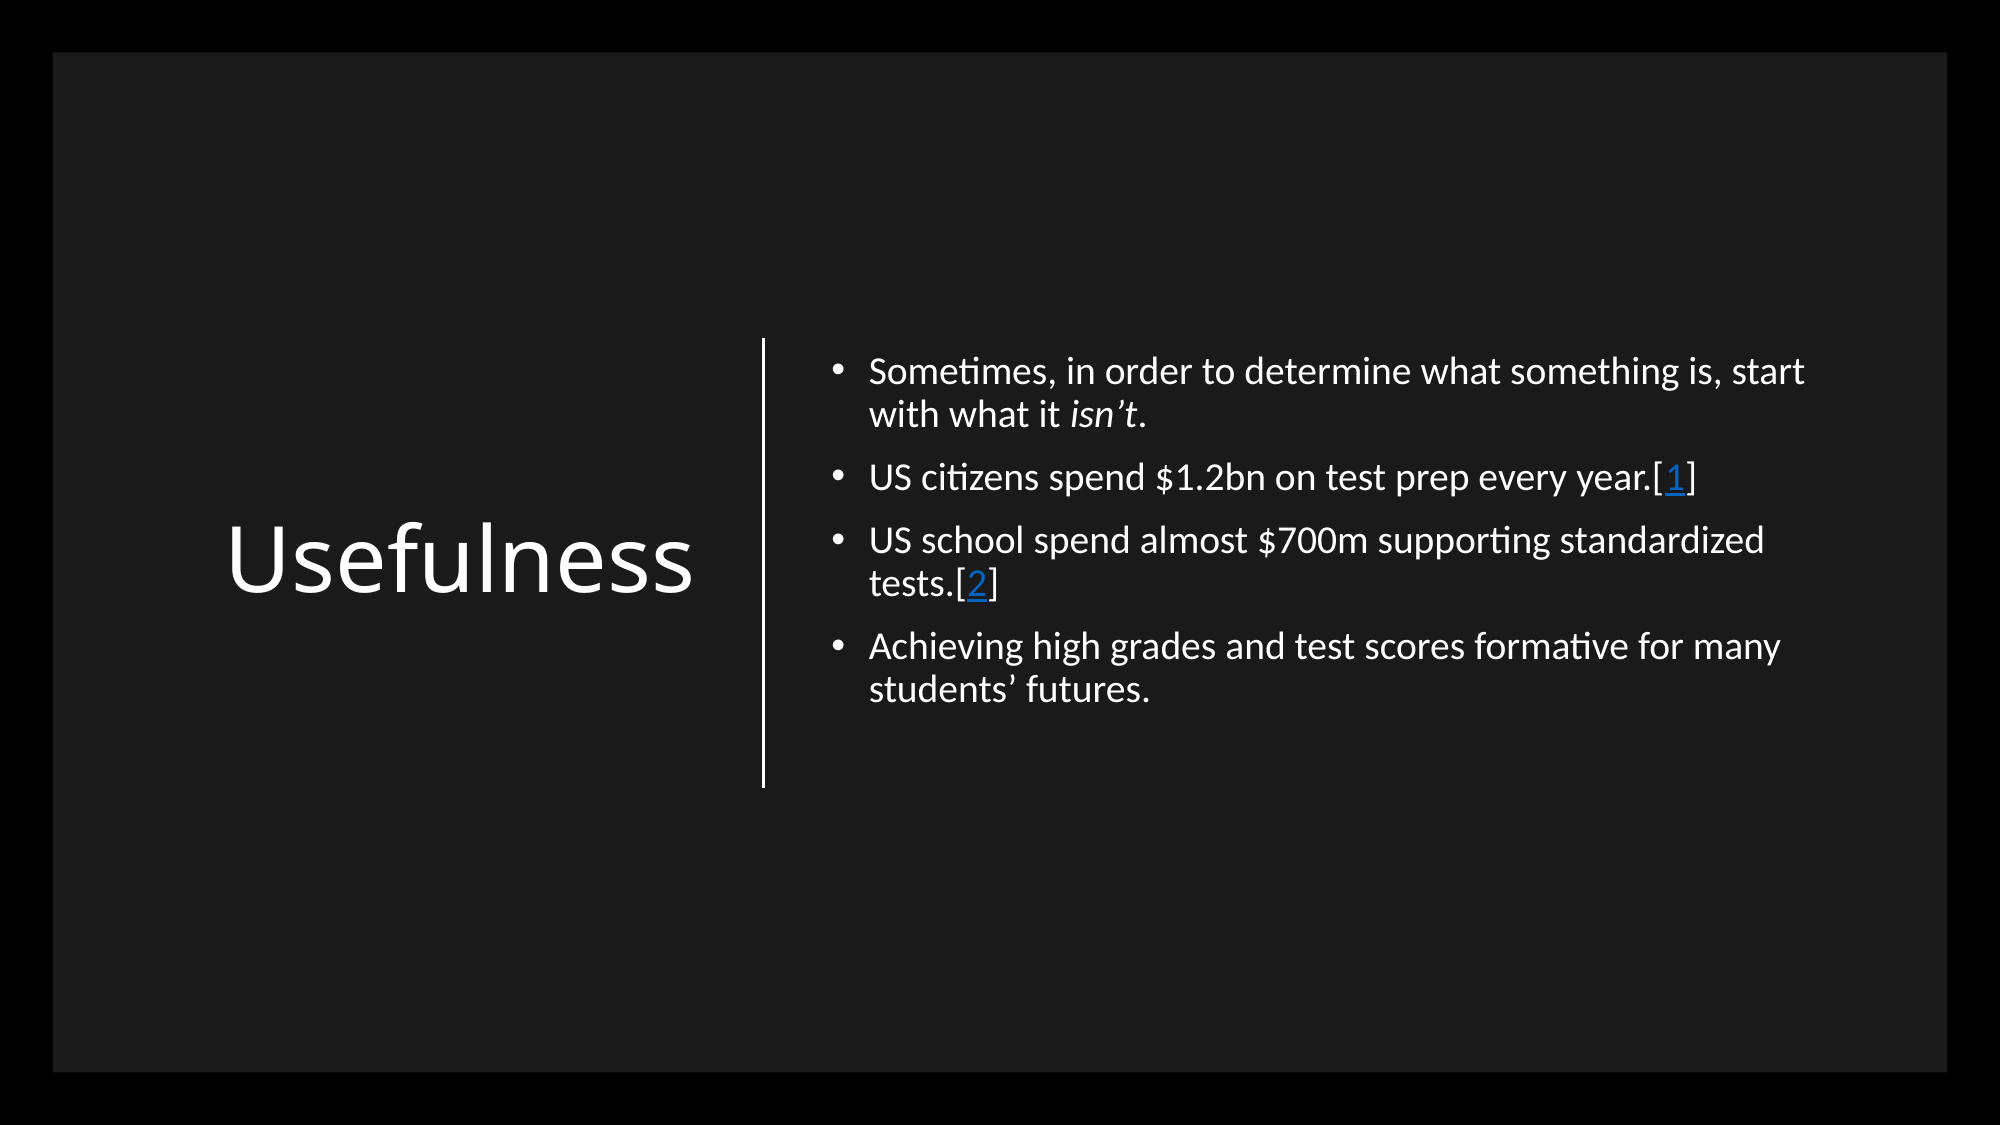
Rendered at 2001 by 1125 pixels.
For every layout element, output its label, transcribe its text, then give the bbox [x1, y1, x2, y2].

text_box [52, 51, 1948, 1073]
title Usefulness [137, 158, 711, 967]
list Sometimes, in order to determine what something is, start with what it isn’t. US citizens spend $1.2bn on test prep every year.[1] US school spend almost $700m supporting standardized tests.[2] Achieving high grades and test scores formative for many students’ futures. [816, 158, 1842, 967]
